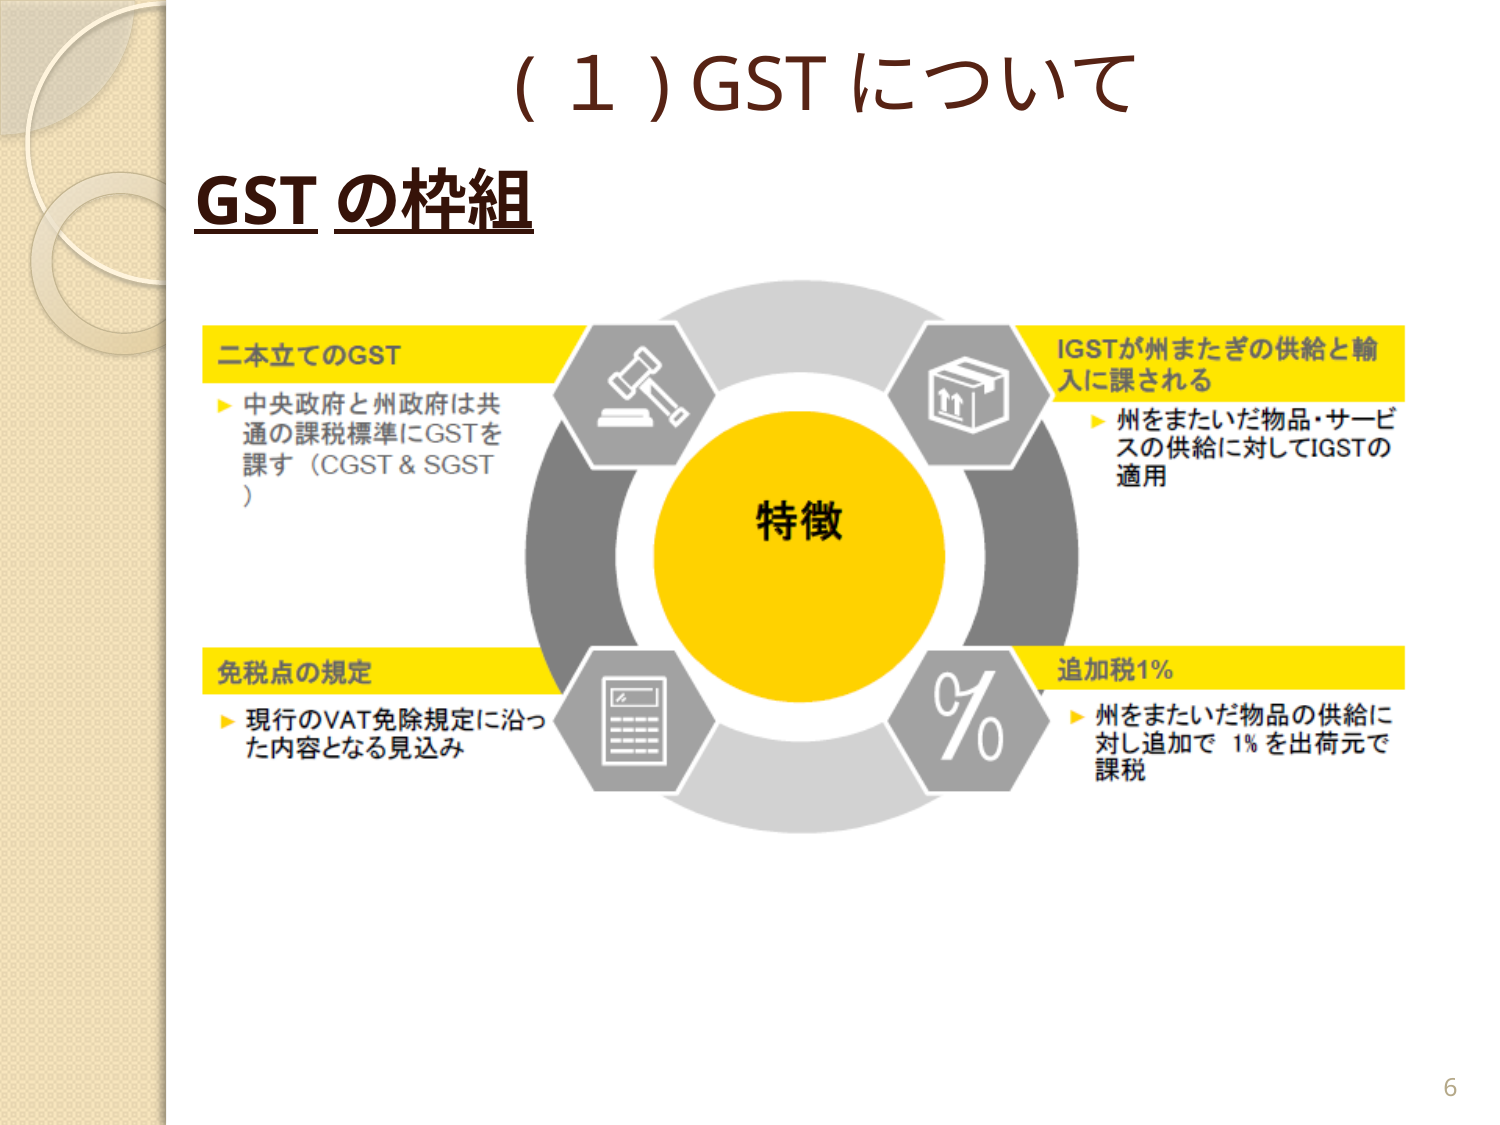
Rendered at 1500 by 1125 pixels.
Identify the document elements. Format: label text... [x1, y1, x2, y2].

slide_number 6 [1413, 1034, 1488, 1113]
title (１) GSTについて [174, 0, 1500, 250]
picture [198, 273, 1413, 851]
list GSTの枠組 [174, 149, 1466, 901]
